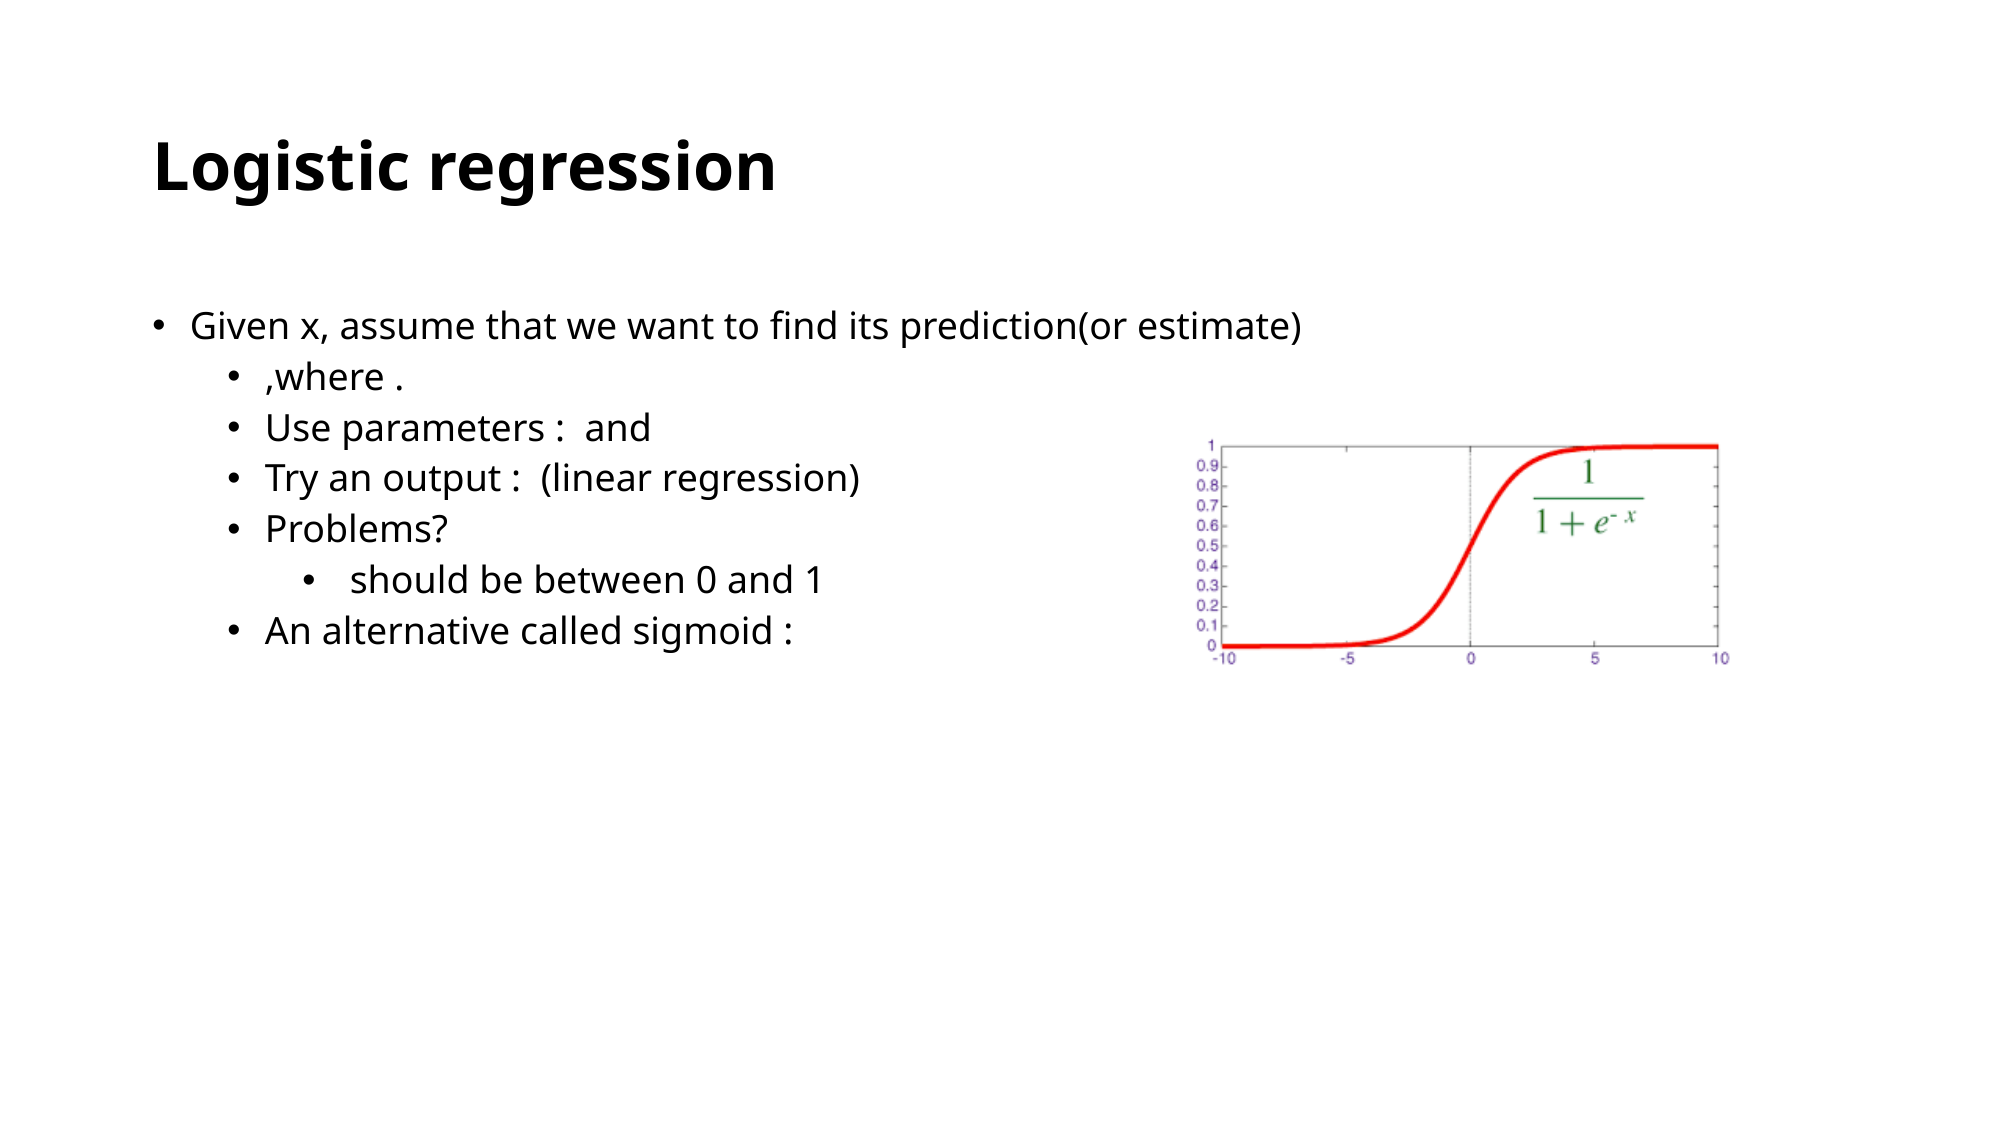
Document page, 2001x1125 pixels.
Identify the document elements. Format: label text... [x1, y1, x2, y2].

picture [1185, 429, 1736, 674]
title Logistic regression [137, 59, 1863, 278]
